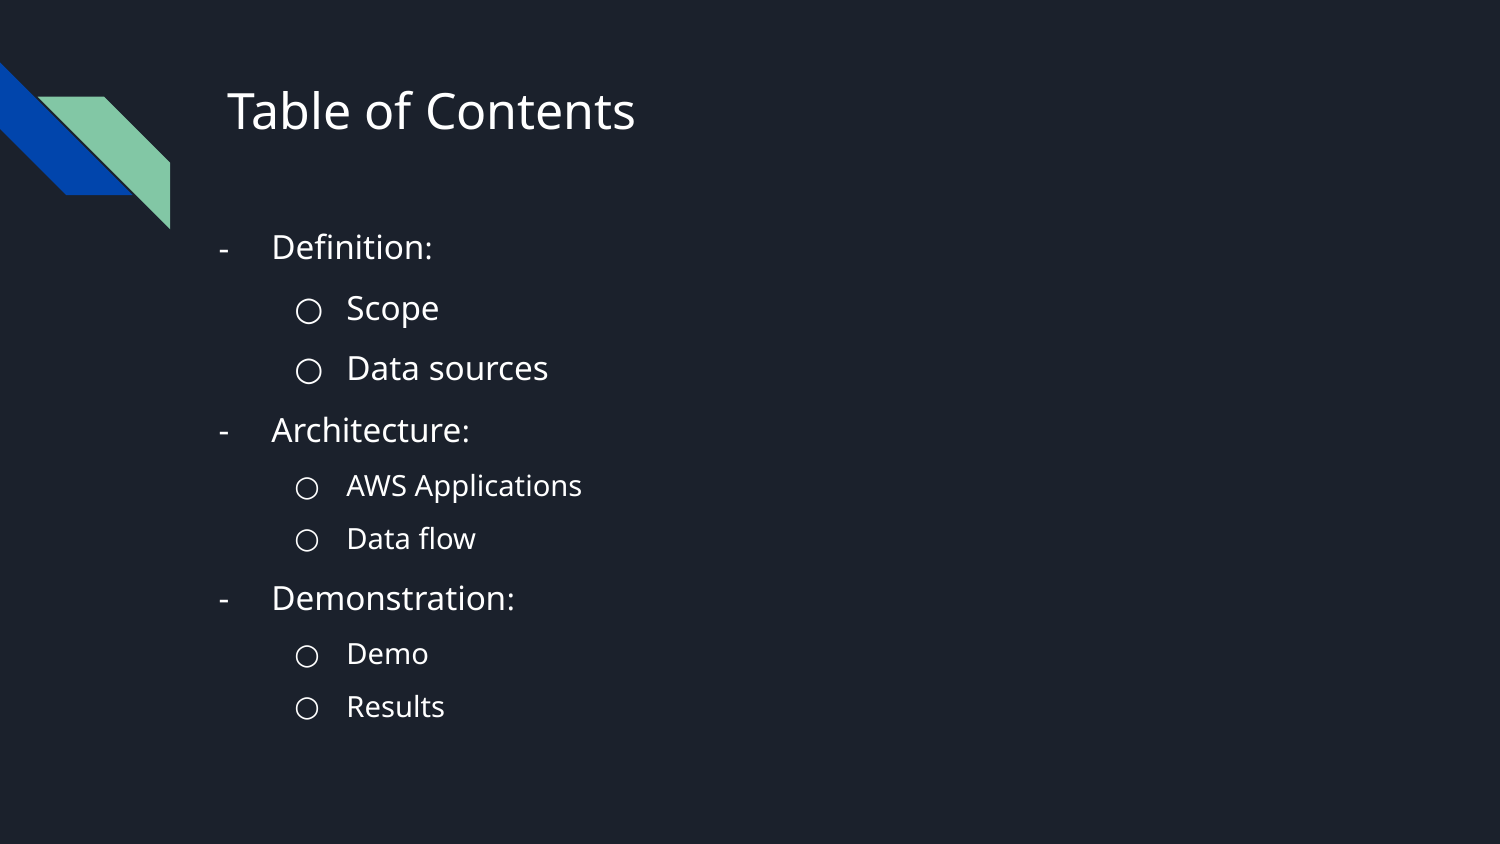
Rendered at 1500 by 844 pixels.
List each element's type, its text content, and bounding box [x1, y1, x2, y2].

list Definition: Scope Data sources Architecture: AWS Applications Data flow Demonstration: Demo Results [181, 214, 1399, 743]
title Table of Contents [212, 64, 1368, 214]
